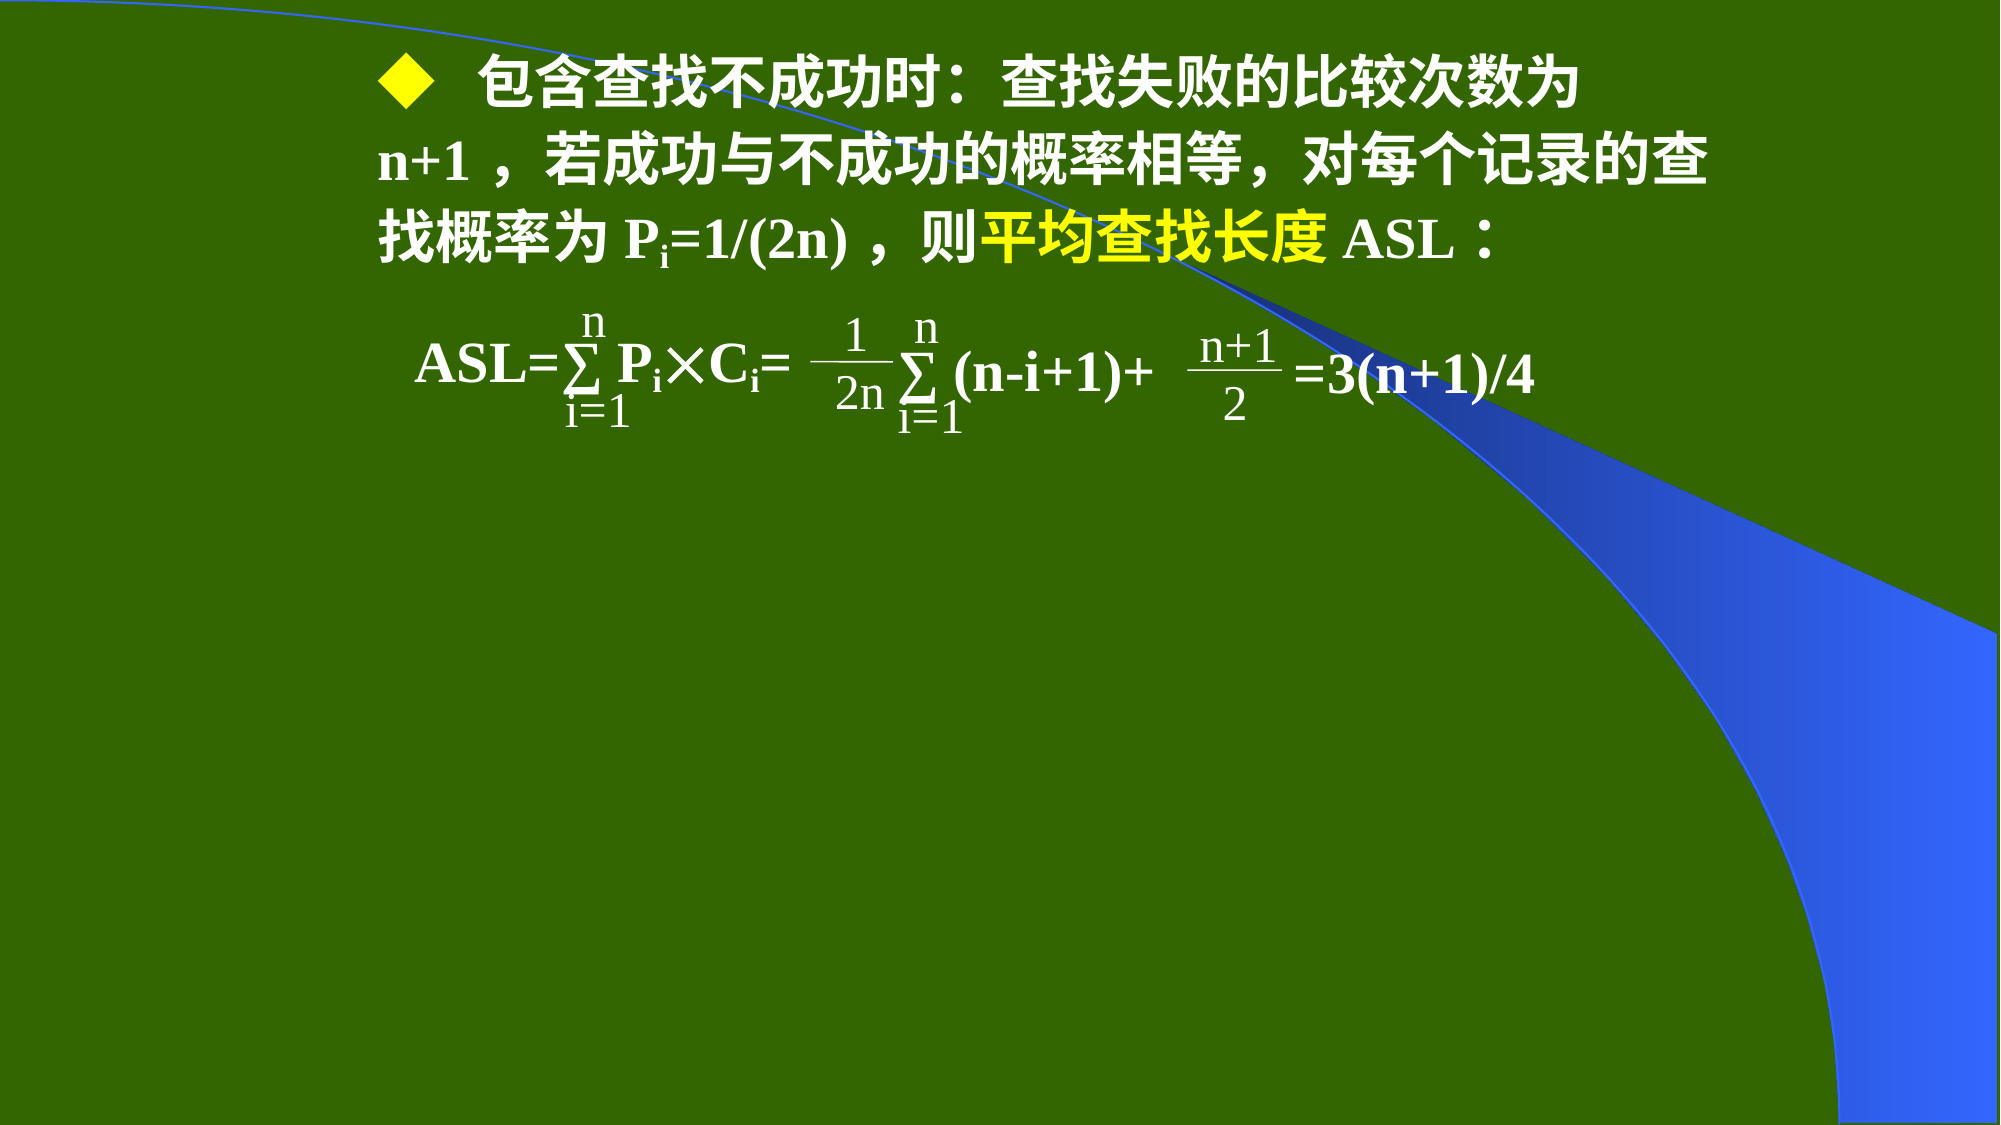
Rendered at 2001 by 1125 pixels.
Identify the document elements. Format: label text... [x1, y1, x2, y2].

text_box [399, 290, 1539, 440]
text_box ◆ 包含查找不成功时：查找失败的比较次数为n+1，若成功与不成功的概率相等，对每个记录的查找概率为Pi=1/(2n)，则平均查找长度ASL： [275, 30, 1725, 279]
